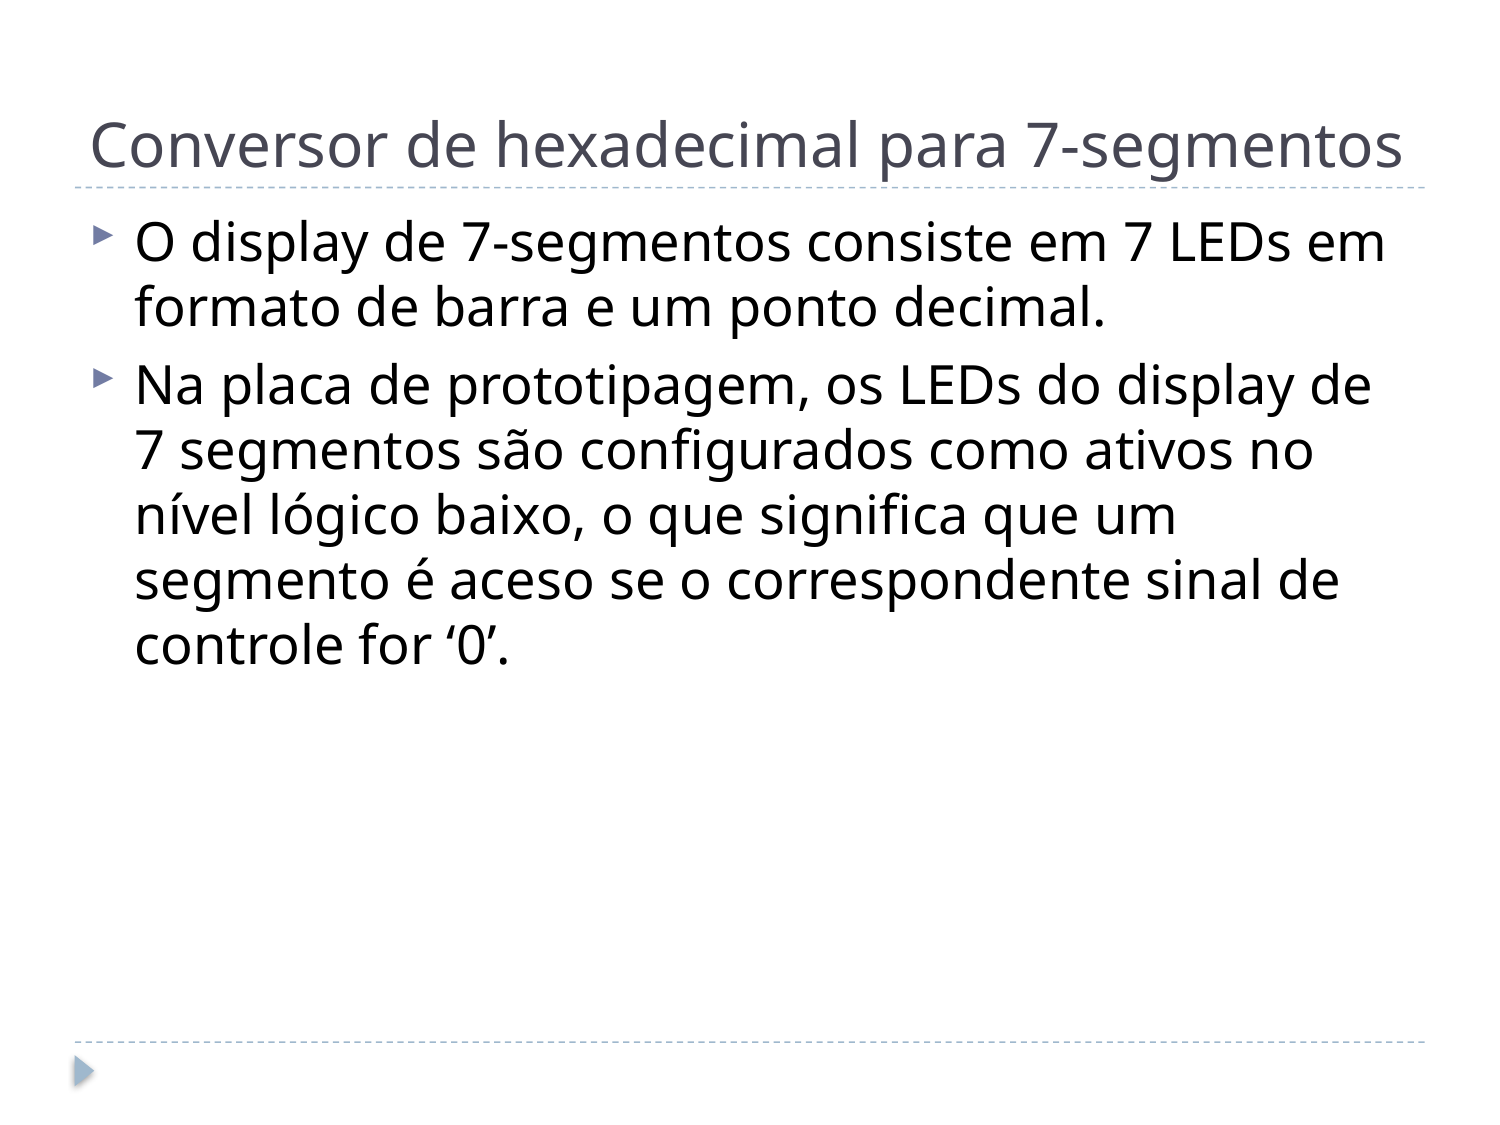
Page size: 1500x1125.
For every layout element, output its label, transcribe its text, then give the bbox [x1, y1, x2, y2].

title Conversor de hexadecimal para 7-segmentos [75, 24, 1425, 188]
list O display de 7-segmentos consiste em 7 LEDs em formato de barra e um ponto decimal. Na placa de prototipagem, os LEDs do display de 7 segmentos são configurados como ativos no nível lógico baixo, o que significa que um segmento é aceso se o correspondente sinal de controle for ‘0’. [75, 200, 1425, 1010]
